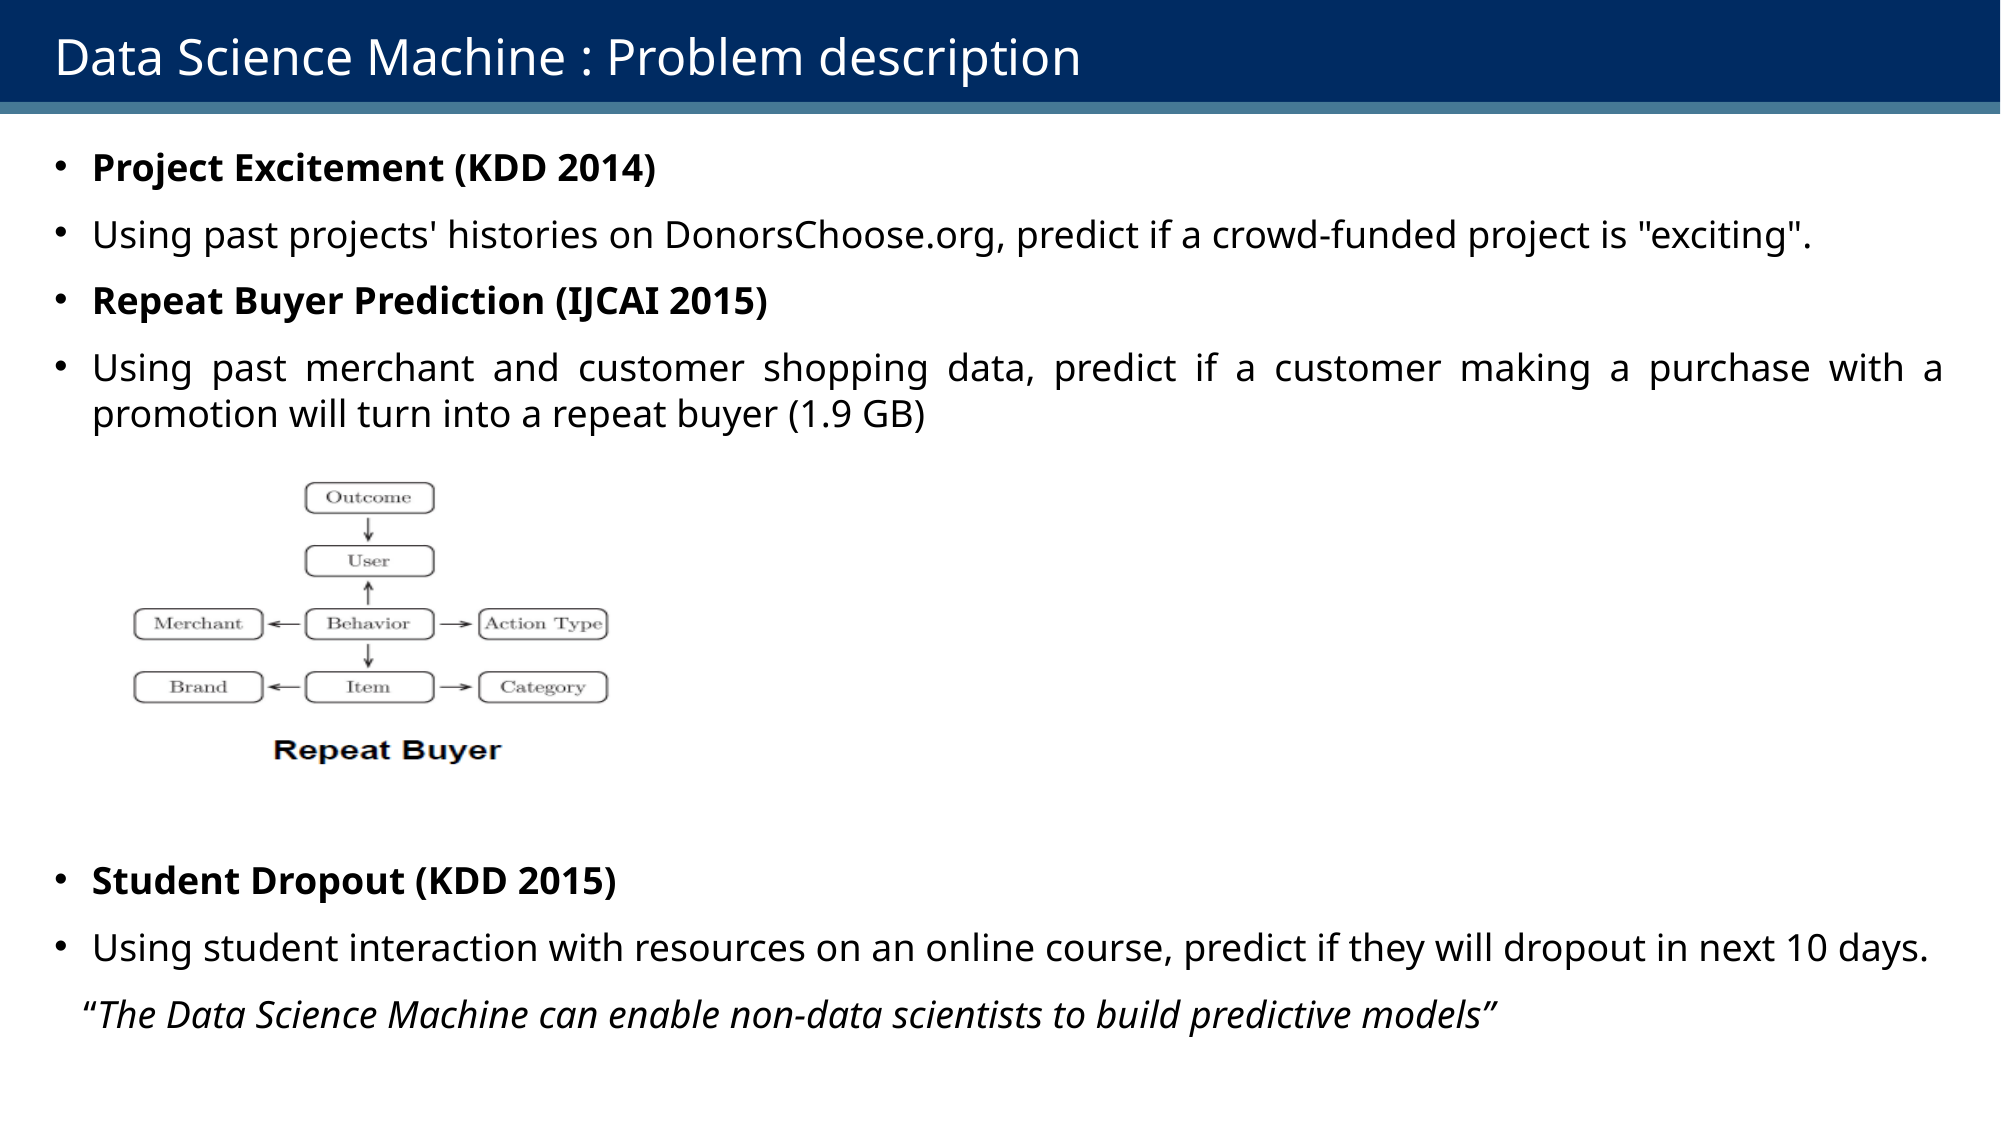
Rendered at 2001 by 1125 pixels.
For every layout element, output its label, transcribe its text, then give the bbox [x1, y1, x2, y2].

picture [0, 0, 2001, 114]
picture [95, 444, 651, 788]
title Data Science Machine : Problem description [39, 18, 1961, 96]
list Project Excitement (KDD 2014) Using past projects' histories on DonorsChoose.org, predict if a crowd-funded project is "exciting". Repeat Buyer Prediction (IJCAI 2015) Using past merchant and customer shopping data, predict if a customer making a purchase with a promotion will turn into a repeat buyer (1.9 GB) Student Dropout (KDD 2015) Using student interaction with resources on an online course, predict if they will dropout in next 10 days. “The Data Science Machine can enable non-data scientists to build predictive models” [39, 137, 1961, 1059]
